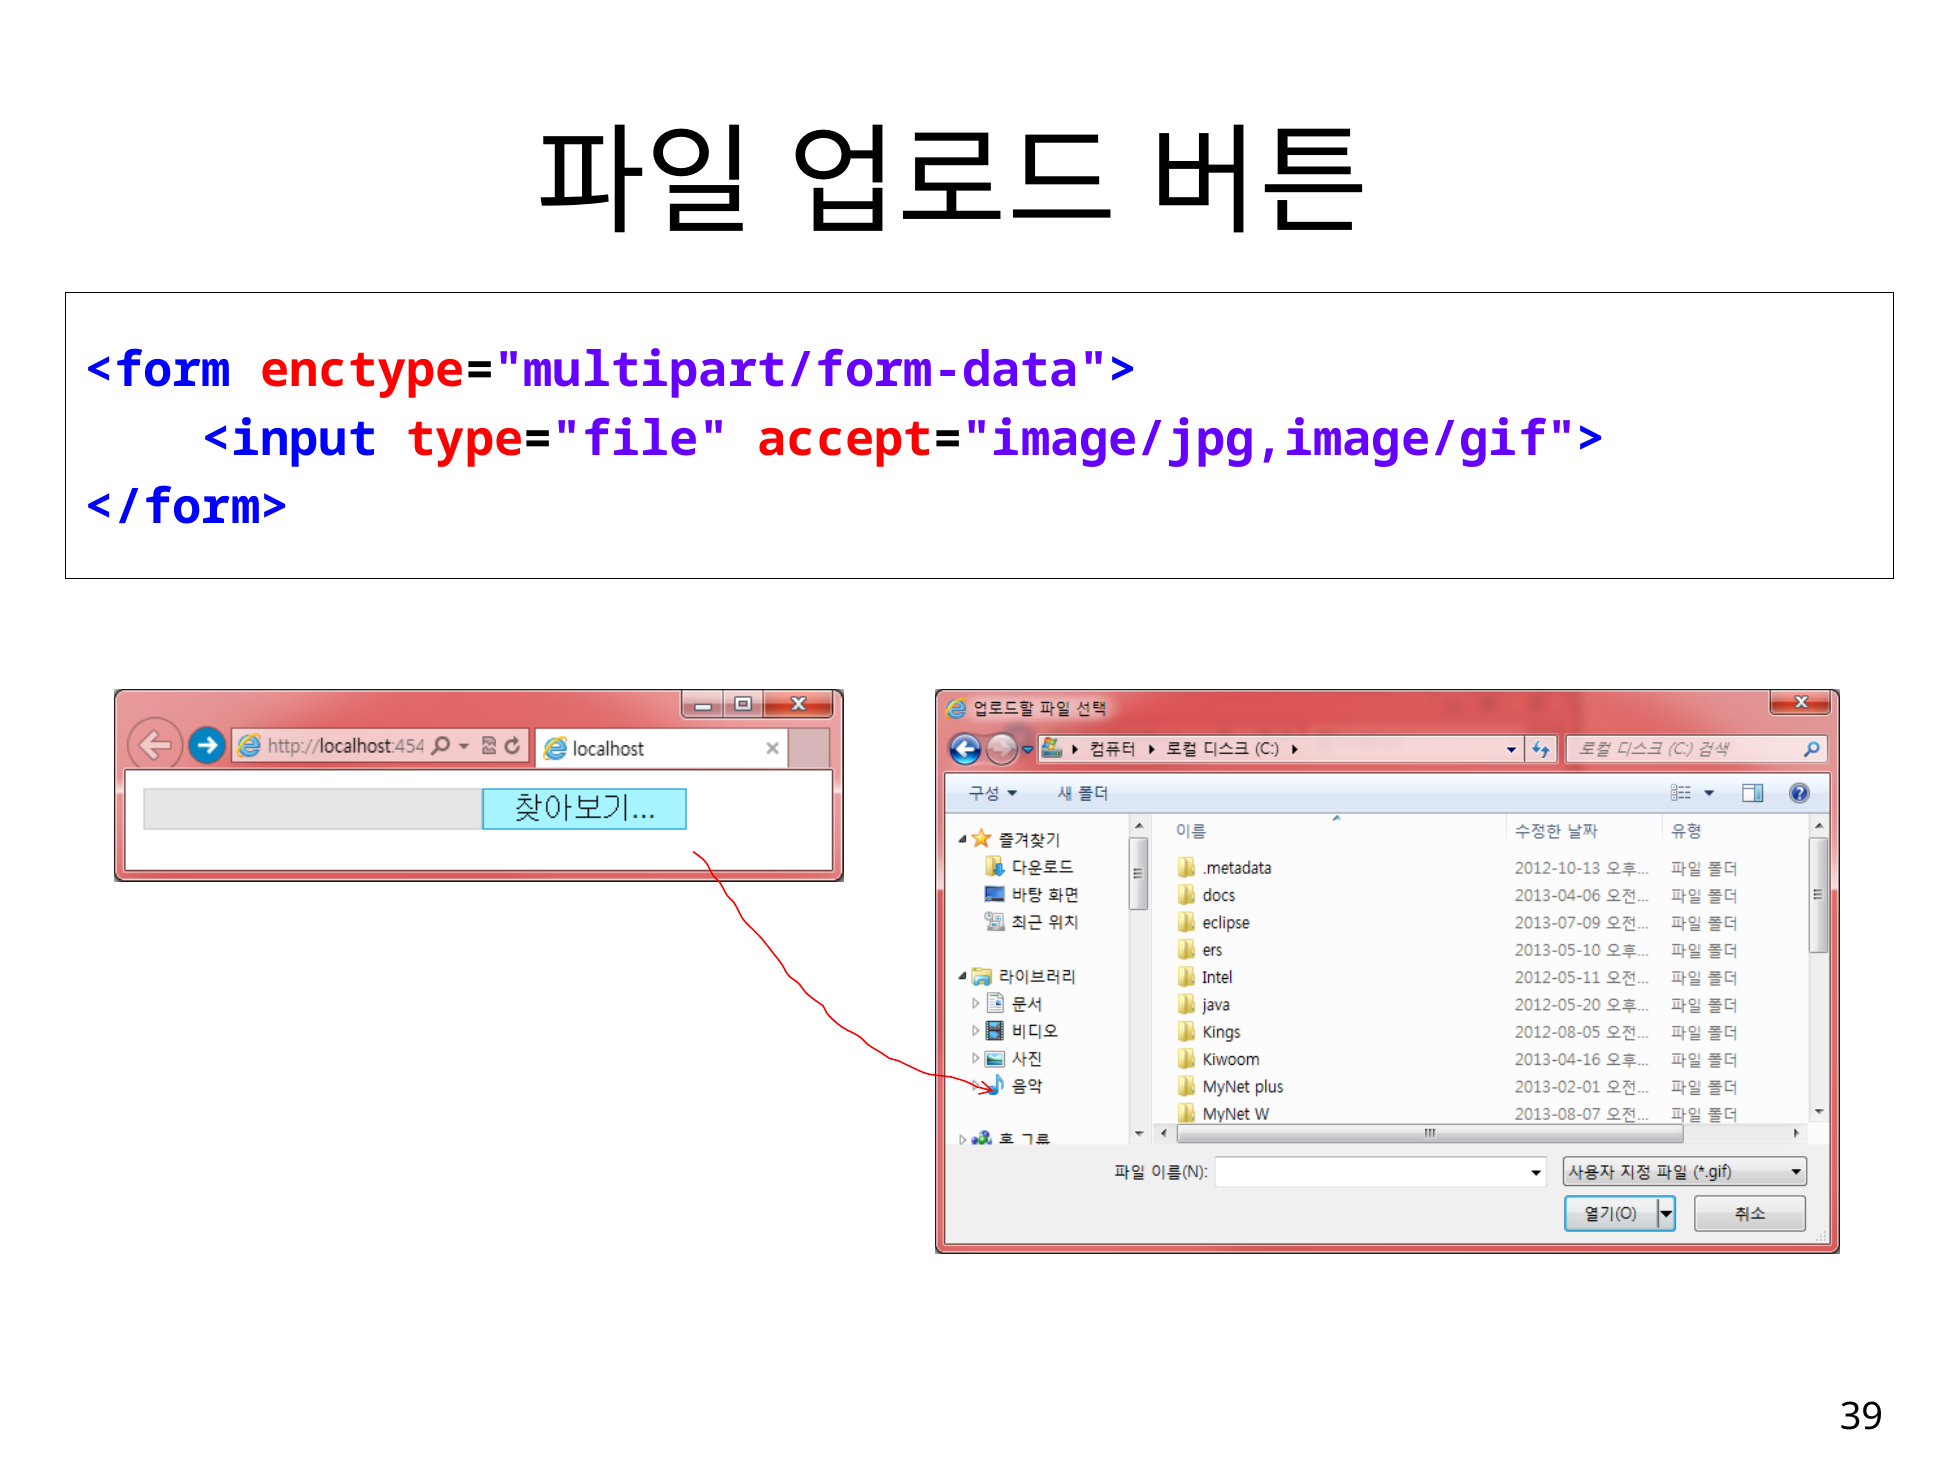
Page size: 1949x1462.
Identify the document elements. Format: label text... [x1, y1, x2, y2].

title 파일 업로드 버튼 [156, 92, 1749, 255]
picture [935, 688, 1841, 1254]
picture [114, 688, 844, 883]
slide_number 39 [1496, 1372, 1899, 1462]
text_box <form enctype="multipart/form-data"> <input type="file" accept="image/jpg,image/gif"> </form> [65, 292, 1894, 579]
text_box [723, 890, 930, 1075]
